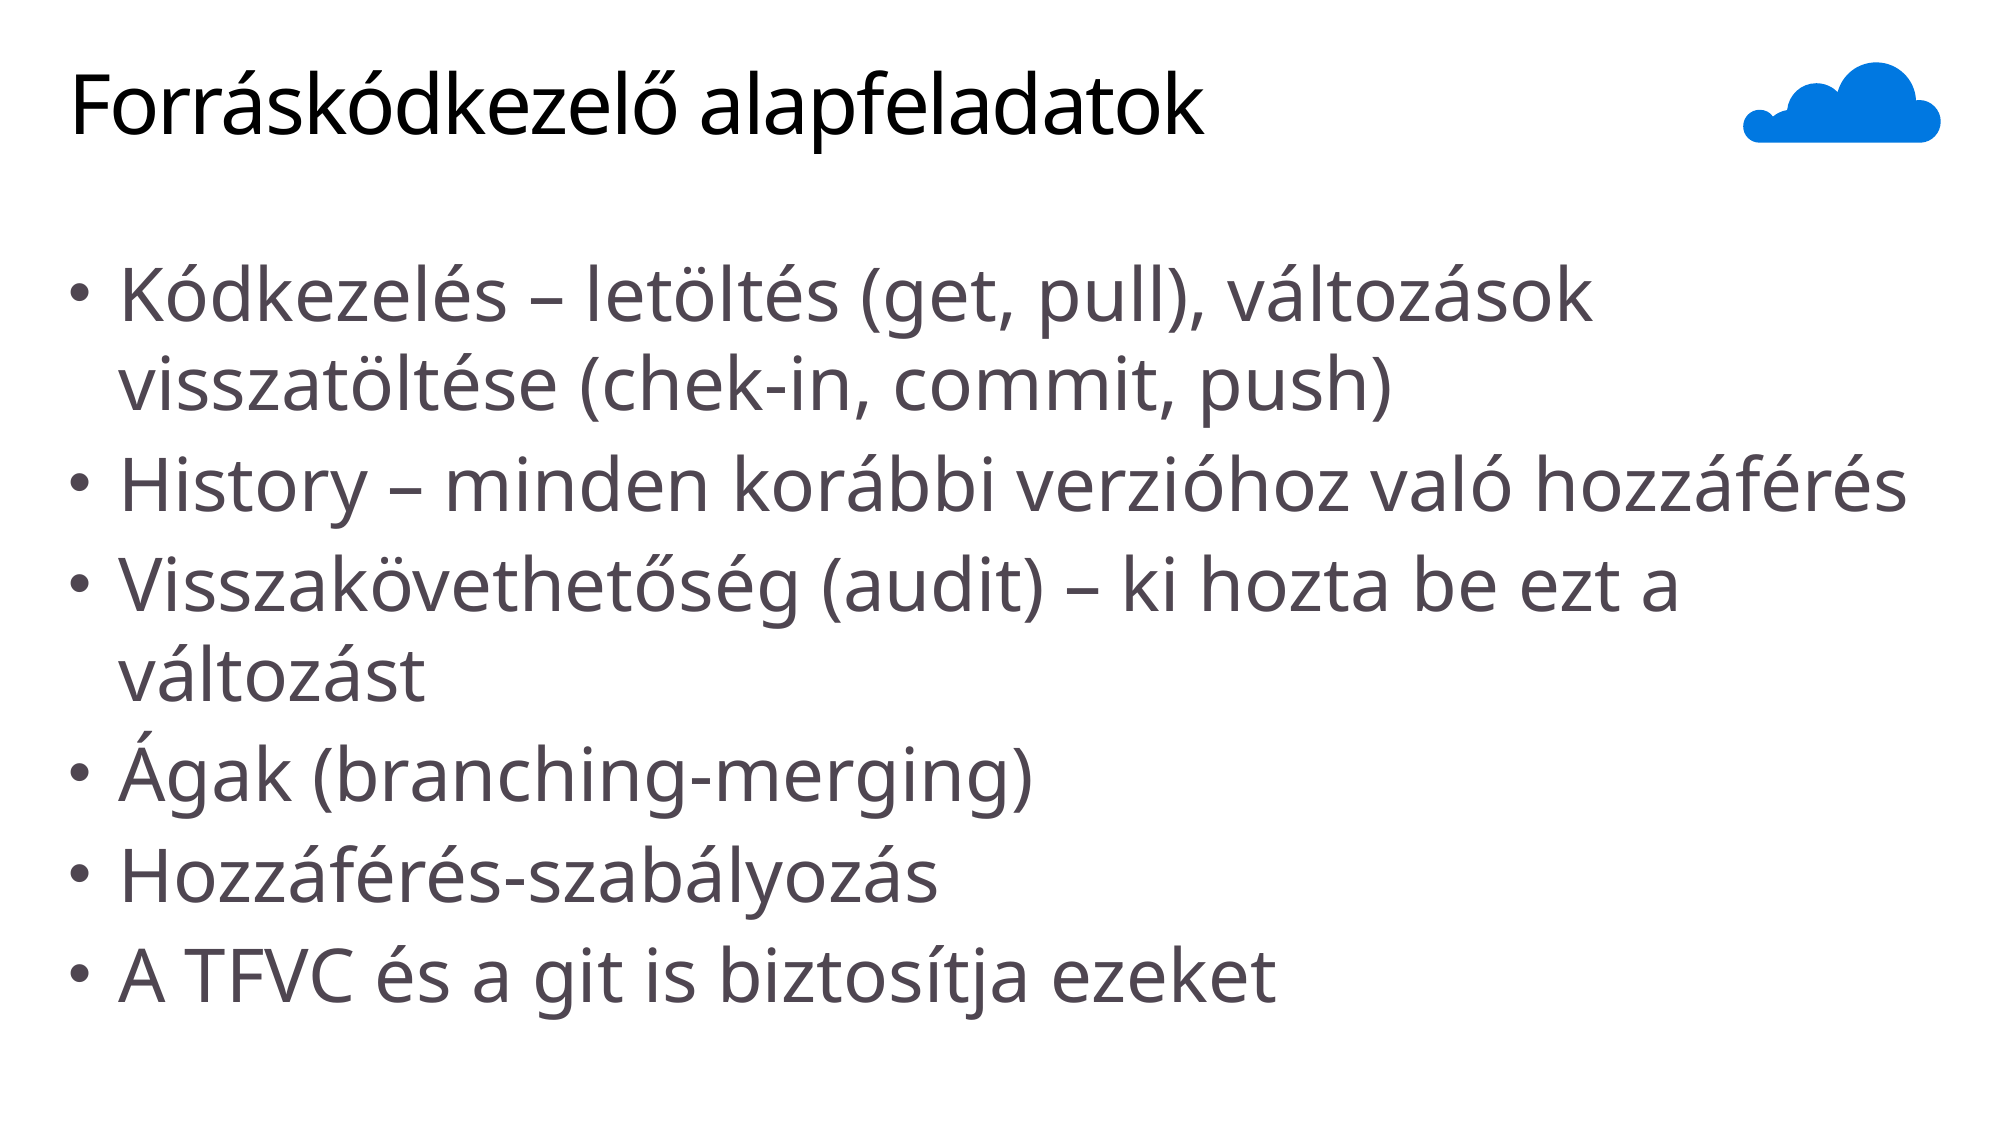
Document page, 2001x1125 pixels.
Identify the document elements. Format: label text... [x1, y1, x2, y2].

title Forráskódkezelő alapfeladatok [44, 47, 1957, 196]
list Kódkezelés – letöltés (get, pull), változások visszatöltése (chek-in, commit, push) History – minden korábbi verzióhoz való hozzáférés Visszakövethetőség (audit) – ki hozta be ezt a változást Ágak (branching-merging) Hozzáférés-szabályozás A TFVC és a git is biztosítja ezeket [44, 232, 1957, 1098]
